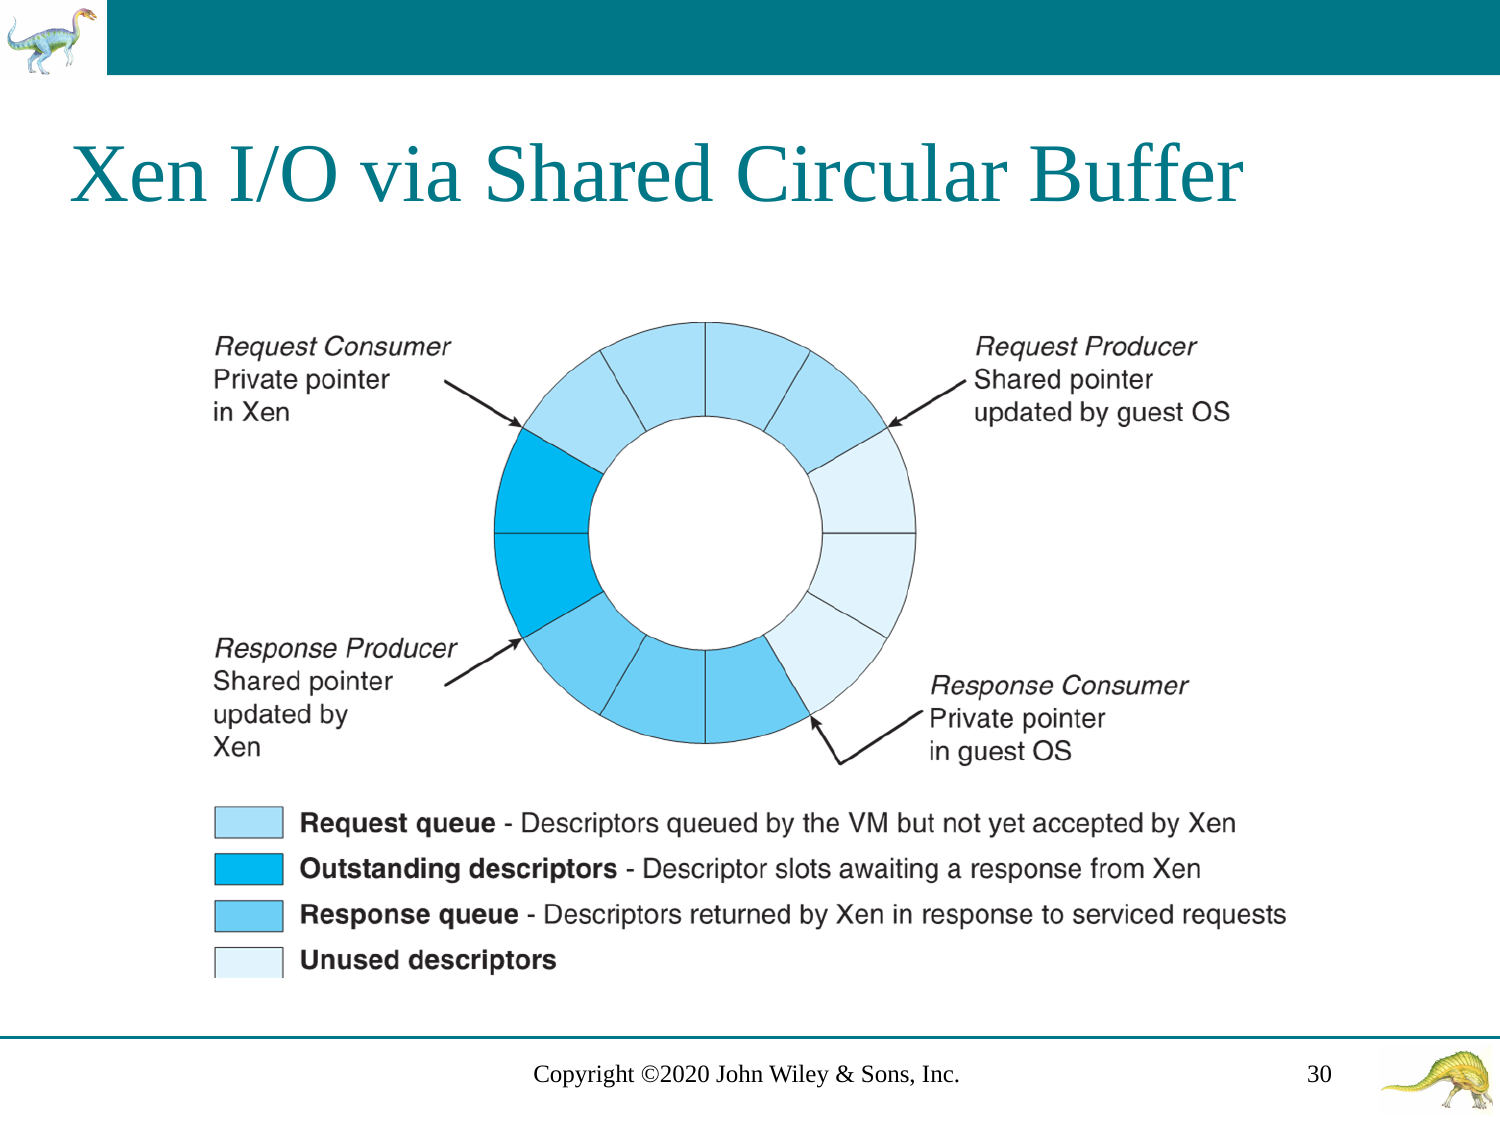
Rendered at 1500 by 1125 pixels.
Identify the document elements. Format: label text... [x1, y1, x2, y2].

picture [1379, 1044, 1493, 1115]
slide_number 30 [1083, 1042, 1348, 1103]
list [153, 322, 1345, 978]
footer Copyright ©2020 John Wiley & Sons, Inc. [496, 1042, 1004, 1103]
title Xen I/O via Shared Circular Buffer [54, 122, 1445, 262]
picture [0, 0, 107, 82]
